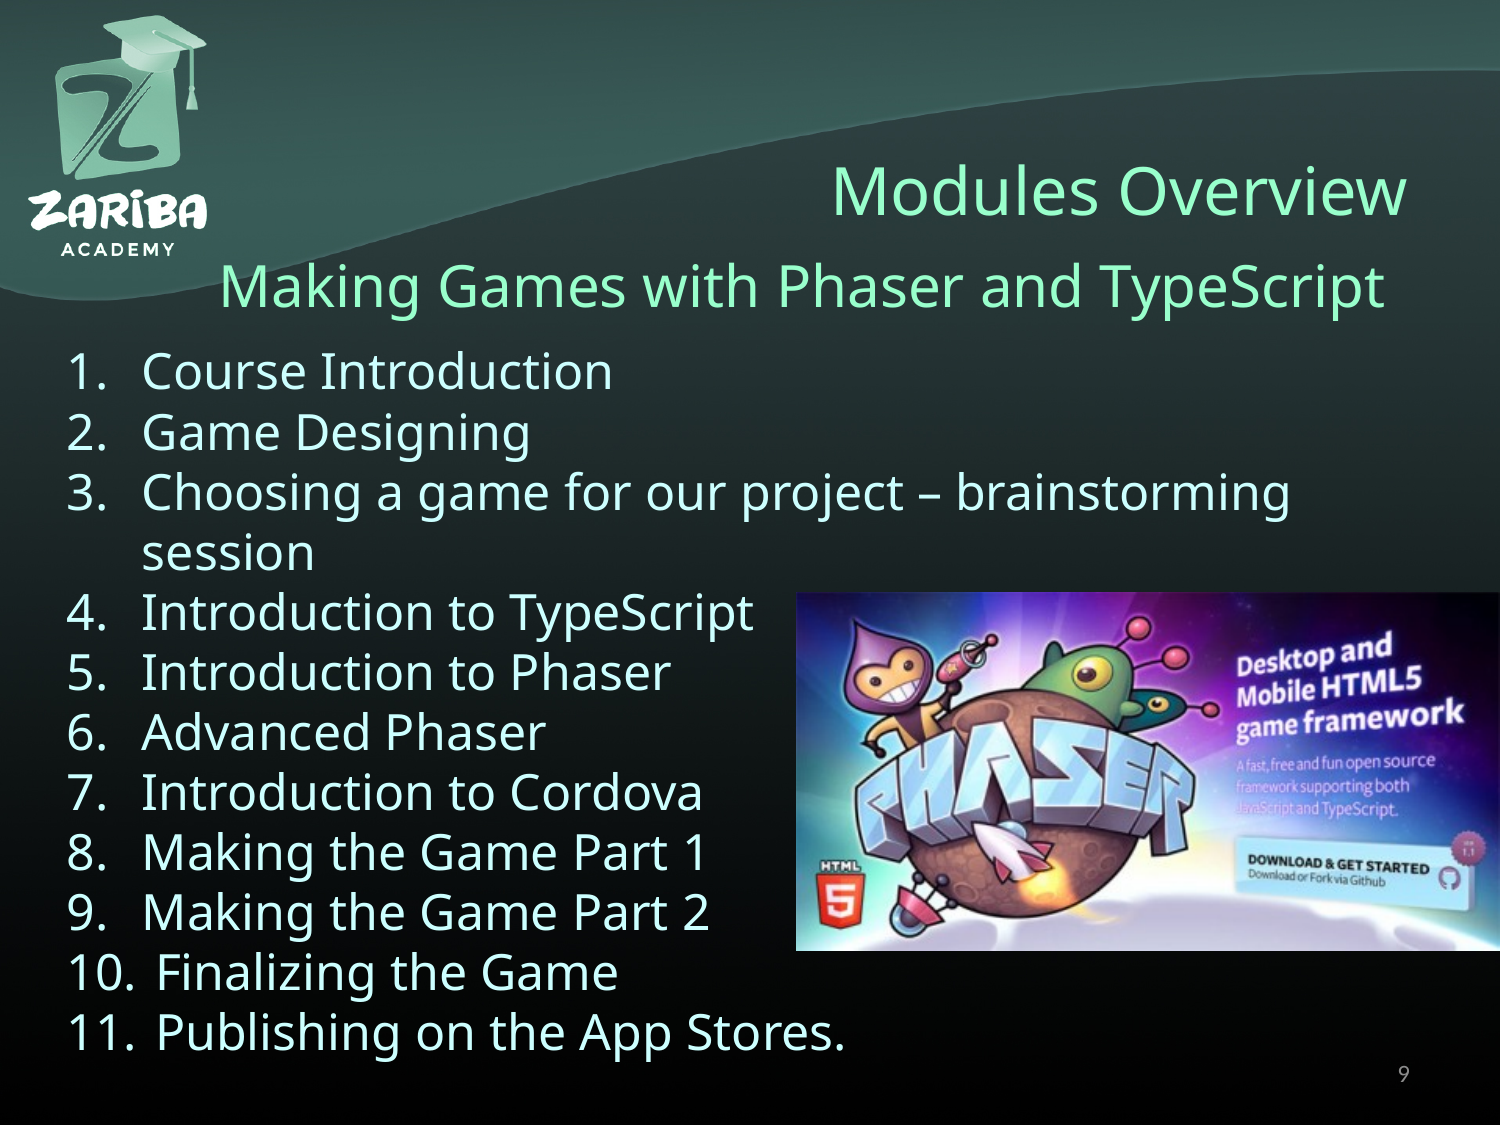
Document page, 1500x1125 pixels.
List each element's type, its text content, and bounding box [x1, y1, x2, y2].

picture [0, 0, 1500, 1125]
slide_number 9 [1074, 1042, 1425, 1103]
text_box Making Games with Phaser and TypeScript [51, 62, 1500, 506]
text_box Course Introduction Game Designing Choosing a game for our project – brainstorming session Introduction to TypeScript Introduction to Phaser Advanced Phaser Introduction to Cordova Making the Game Part 1 Making the Game Part 2 Finalizing the Game Publishing on the App Stores. [51, 312, 1388, 1088]
